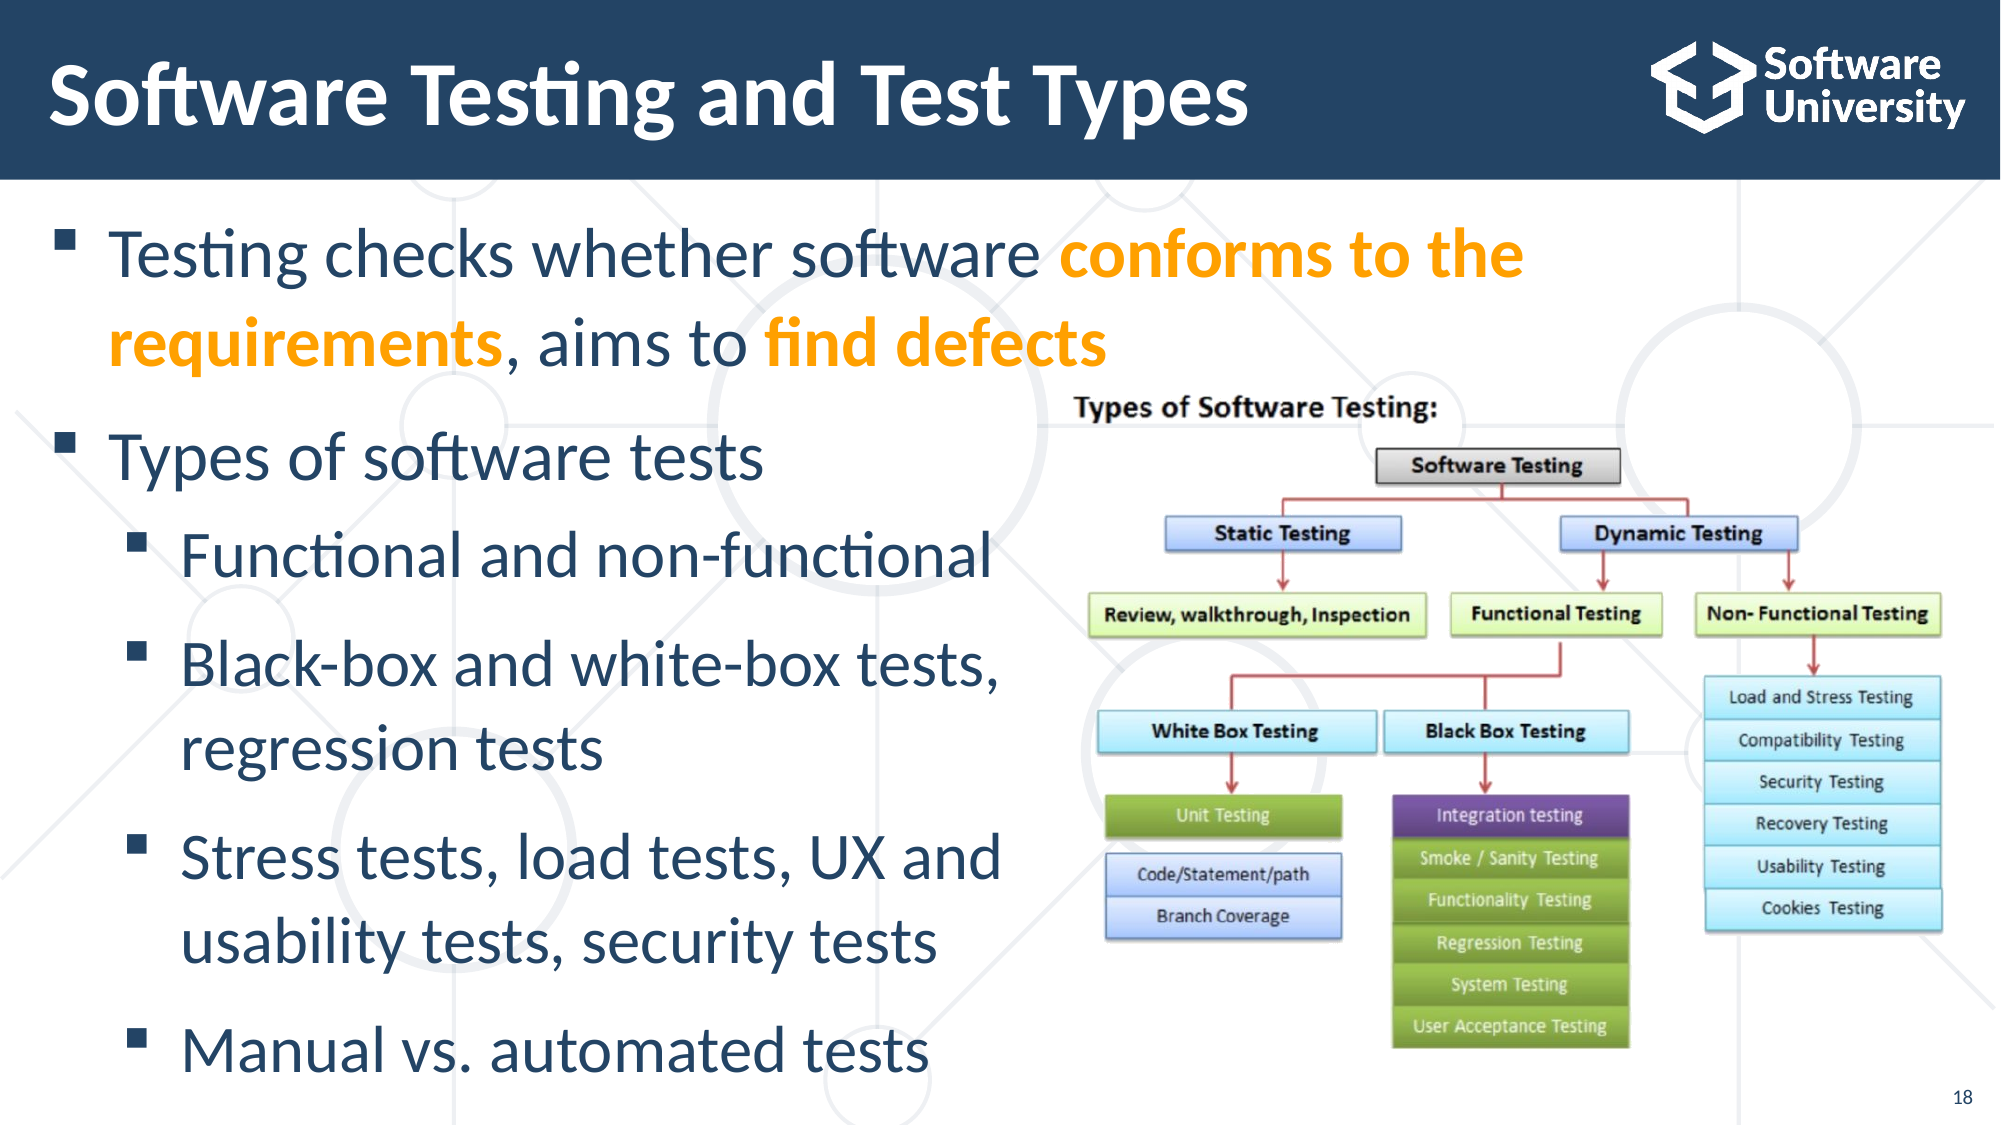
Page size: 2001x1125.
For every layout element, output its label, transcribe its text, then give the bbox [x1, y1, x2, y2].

slide_number 18 [1927, 1100, 1989, 1117]
list Testing checks whether software conforms to the requirements, aims to find defects Types of software tests Functional and non-functional Black-box and white-box tests, regression tests Stress tests, load tests, UX and usability tests, security tests Manual vs. automated tests [31, 196, 1970, 1104]
picture [1044, 383, 2000, 1093]
picture [1651, 41, 1966, 134]
title Software Testing and Test Types [31, 16, 1625, 162]
